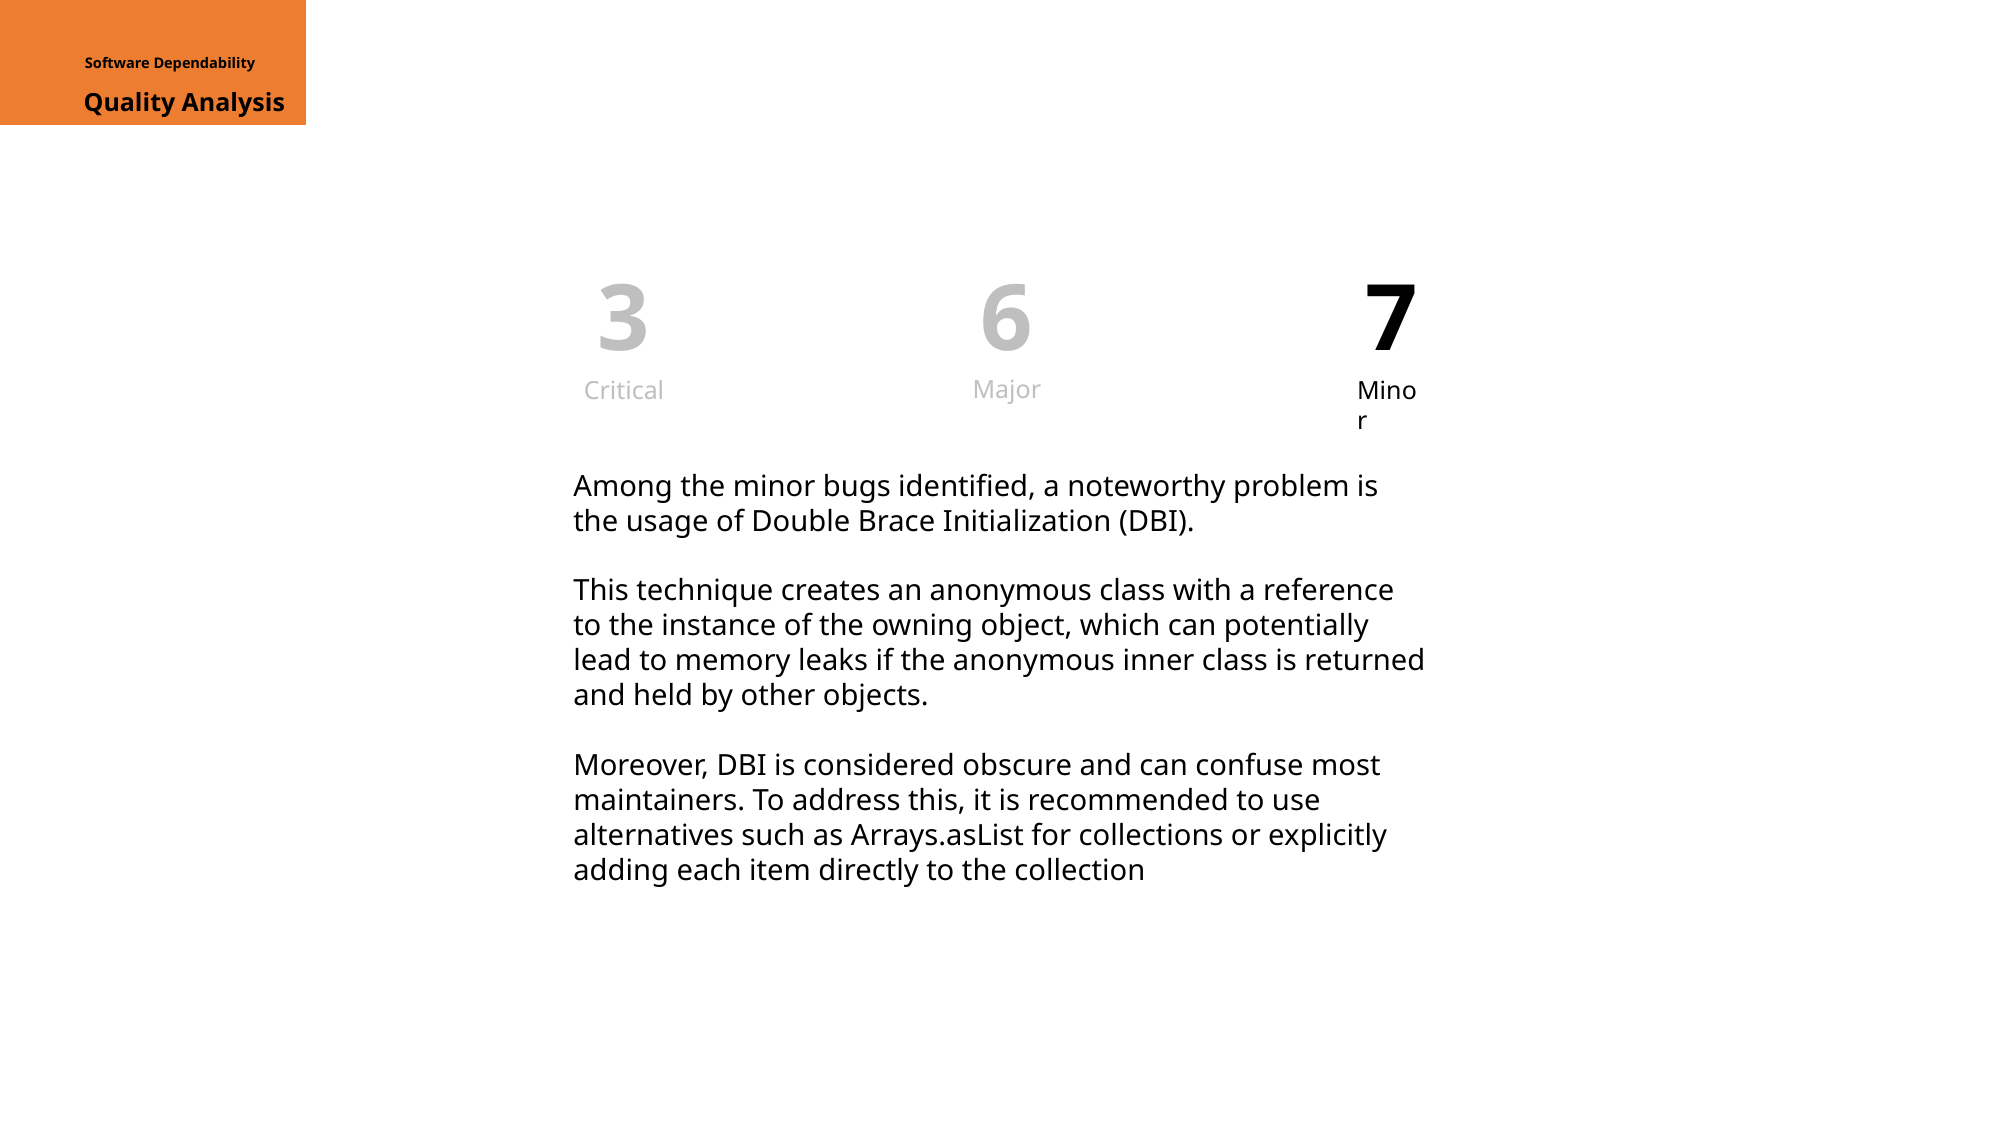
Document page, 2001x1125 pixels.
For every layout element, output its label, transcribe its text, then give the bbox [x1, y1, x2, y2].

text_box Software Dependability [70, 46, 271, 79]
text_box [0, 0, 306, 125]
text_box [558, 251, 1442, 413]
text_box Among the minor bugs identified, a noteworthy problem is the usage of Double Brace Initialization (DBI). This technique creates an anonymous class with a reference to the instance of the owning object, which can potentially lead to memory leaks if the anonymous inner class is returned and held by other objects. Moreover, DBI is considered obscure and can confuse most maintainers. To address this, it is recommended to use alternatives such as Arrays.asList for collections or explicitly adding each item directly to the collection [558, 459, 1442, 894]
text_box Quality Analysis [68, 79, 301, 125]
